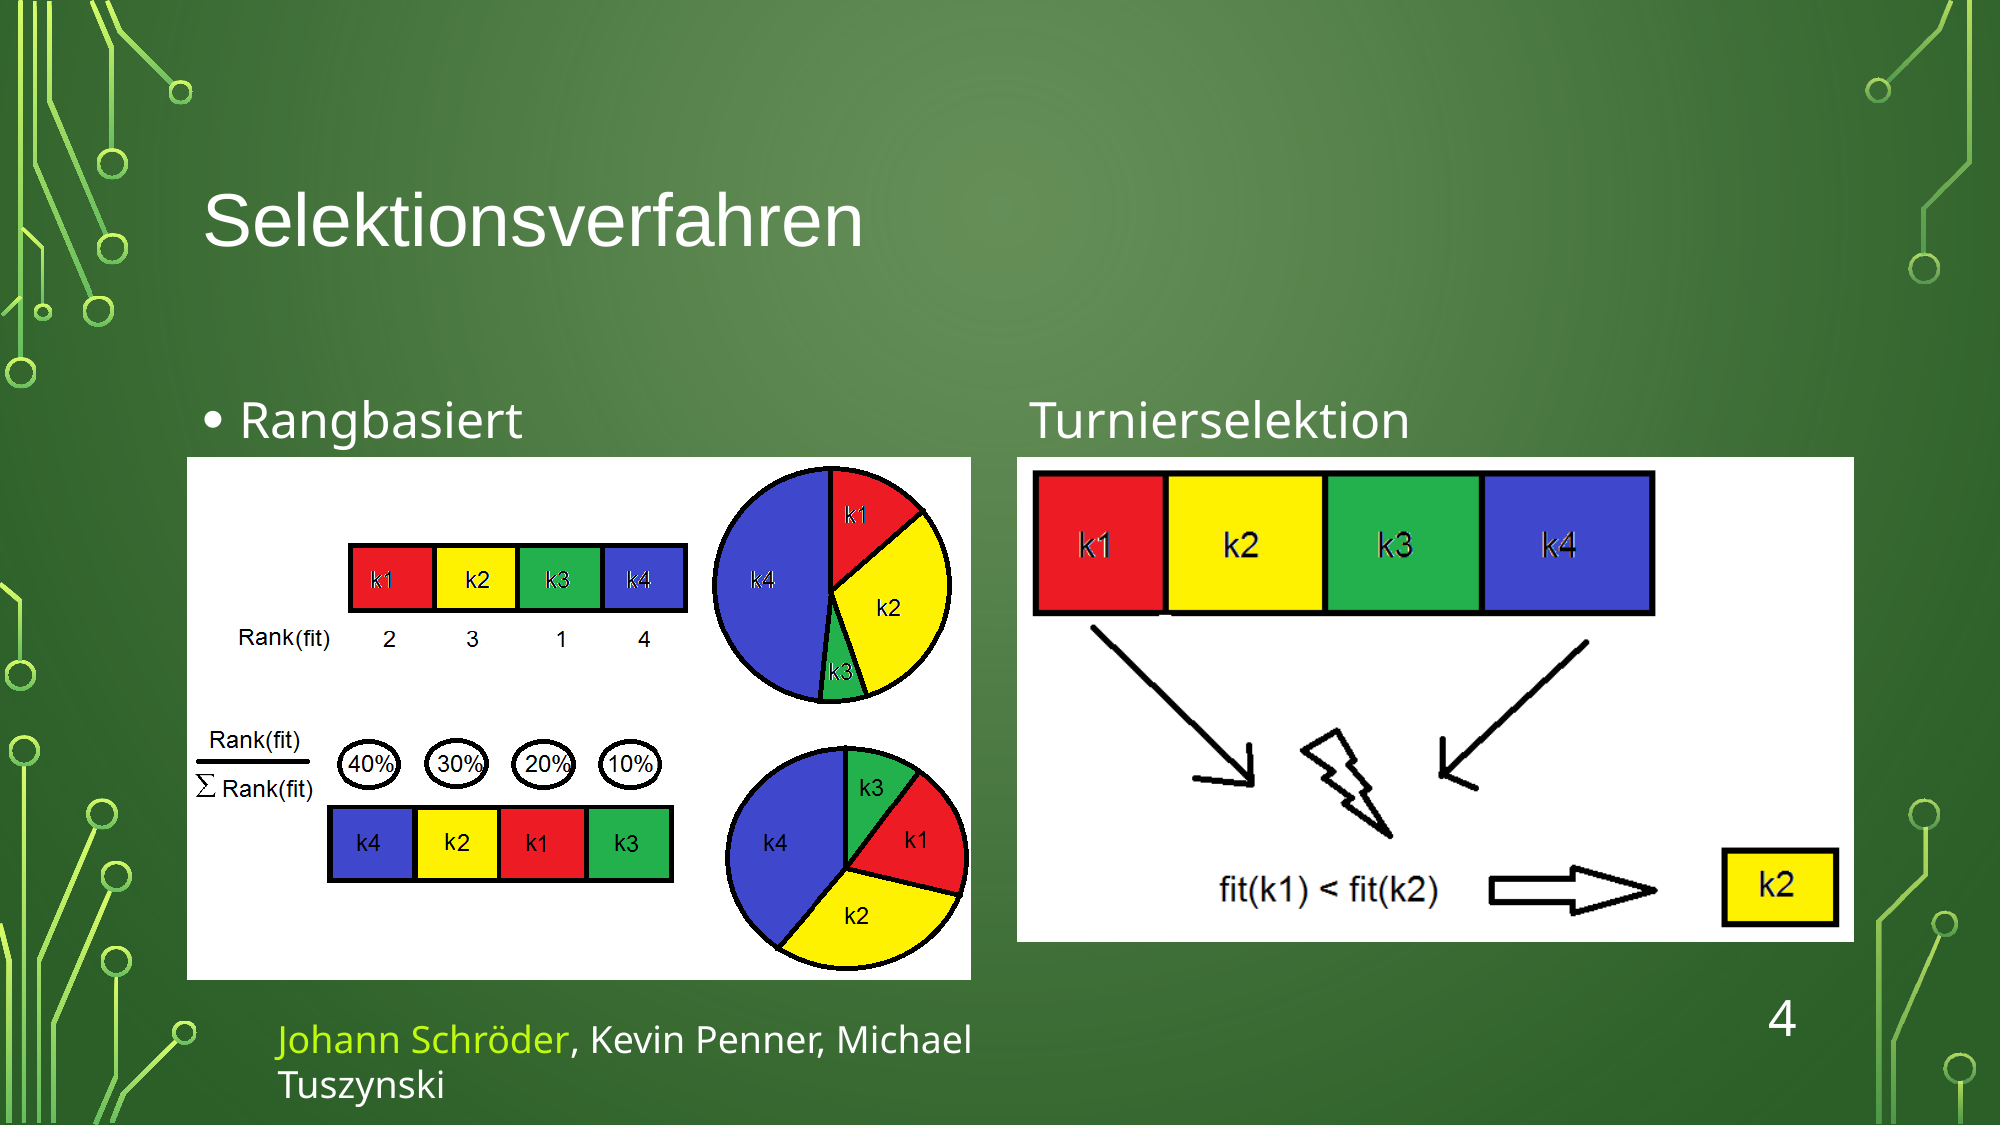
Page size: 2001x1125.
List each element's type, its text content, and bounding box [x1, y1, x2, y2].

title Selektionsverfahren [187, 101, 1813, 344]
picture [1017, 456, 1855, 943]
picture [186, 456, 971, 980]
text_box Johann Schröder, Kevin Penner, Michael Tuszynski [262, 1008, 1048, 1114]
list Rangbasiert Turnierselektion [187, 369, 1813, 950]
slide_number 4 [1685, 990, 1813, 1051]
